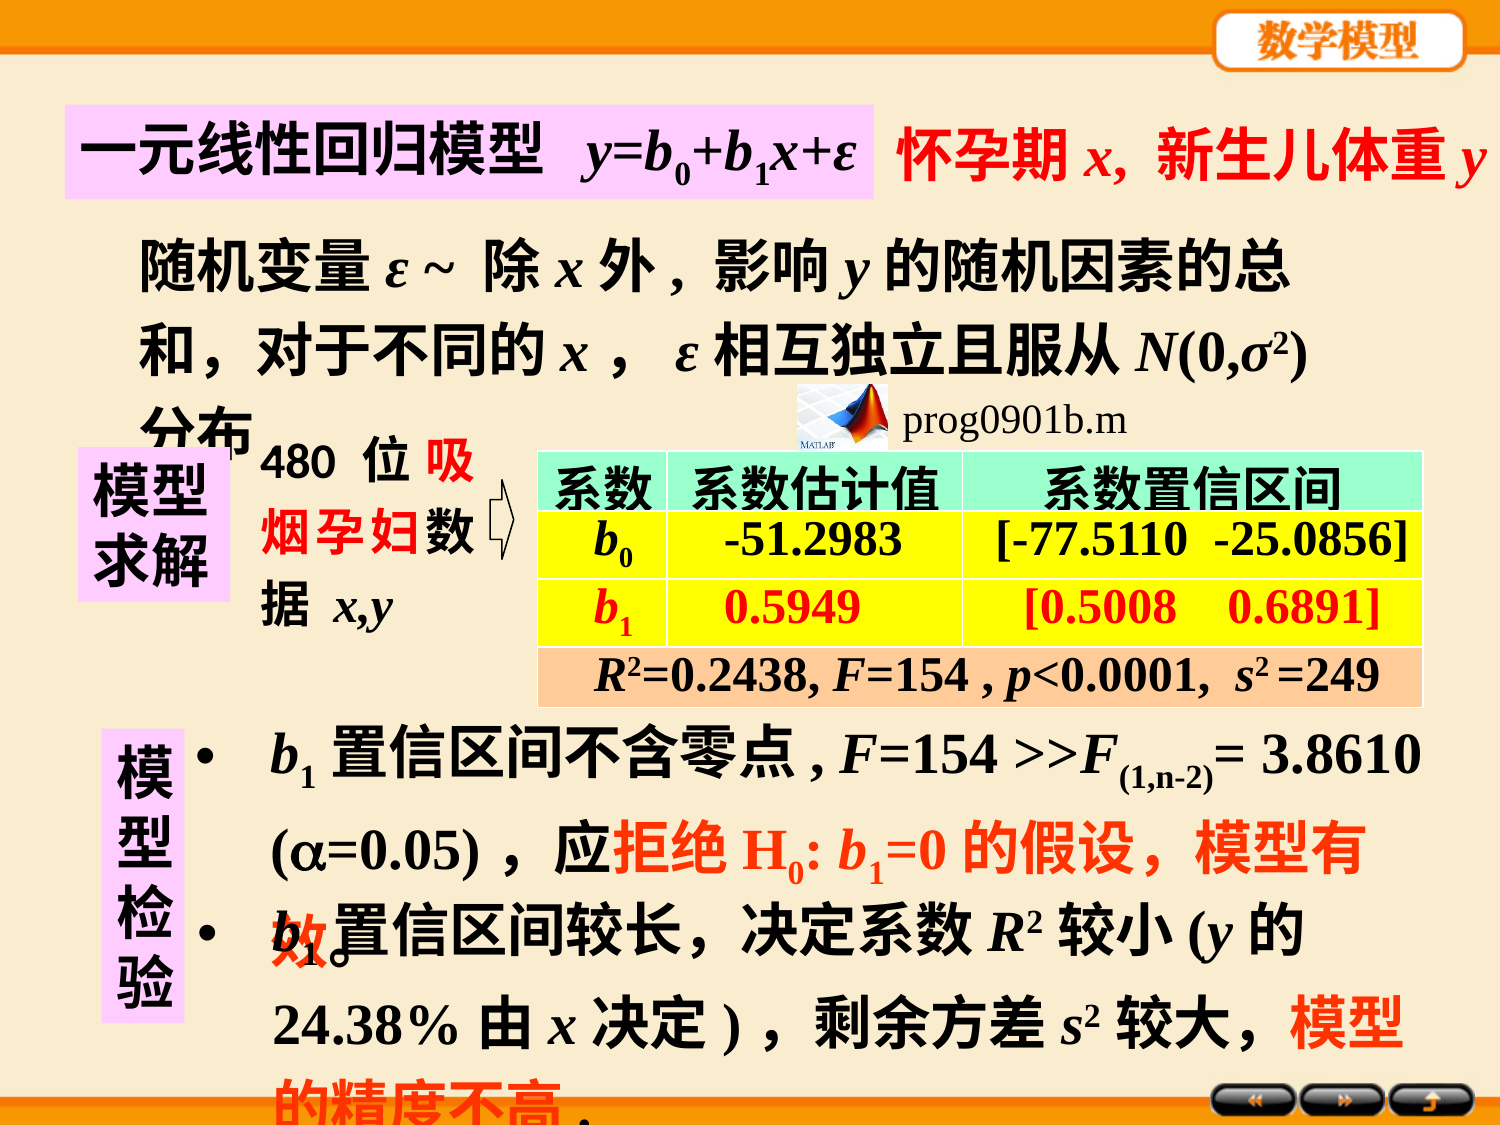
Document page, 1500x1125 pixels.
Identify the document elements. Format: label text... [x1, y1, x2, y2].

text_box 模型检验 [101, 728, 185, 1024]
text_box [796, 384, 1144, 451]
text_box b1置信区间较长，决定系数R2较小(y的24.38%由x决定)，剩余方差s2较大，模型的精度不高. [182, 869, 1457, 1125]
table_cell 0.5949 [668, 580, 962, 646]
table_cell [-77.5110 -25.0856] [963, 512, 1422, 578]
text_box 怀孕期x, 新生儿体重y [880, 110, 1500, 196]
text_box 模型求解 [78, 447, 231, 602]
picture [0, 0, 1500, 1125]
text_box 一元线性回归模型 y=b0+b1x+ε [64, 104, 874, 200]
table_header 系数置信区间 [963, 452, 1422, 510]
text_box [245, 408, 514, 643]
table_header 系数估计值 [668, 452, 962, 510]
text_box 随机变量ε ~ 除x外, 影响y的随机因素的总和，对于不同的x，ε相互独立且服从N(0,σ2)分布. [123, 208, 1365, 475]
table_cell [0.5008 0.6891] [963, 580, 1422, 646]
table_cell -51.2983 [668, 512, 962, 578]
table_cell R2=0.2438, F=154 , p<0.0001, s2 =249 [538, 648, 1422, 692]
text_box b1置信区间不含零点, F=154 >>F(1,n-2)= 3.8610 (=0.05)，应拒绝H0: b1=0的假设，模型有效。 [180, 692, 1483, 983]
table_cell b1 [538, 580, 666, 646]
table_header 系数 [538, 452, 666, 510]
table_cell b0 [538, 512, 666, 578]
